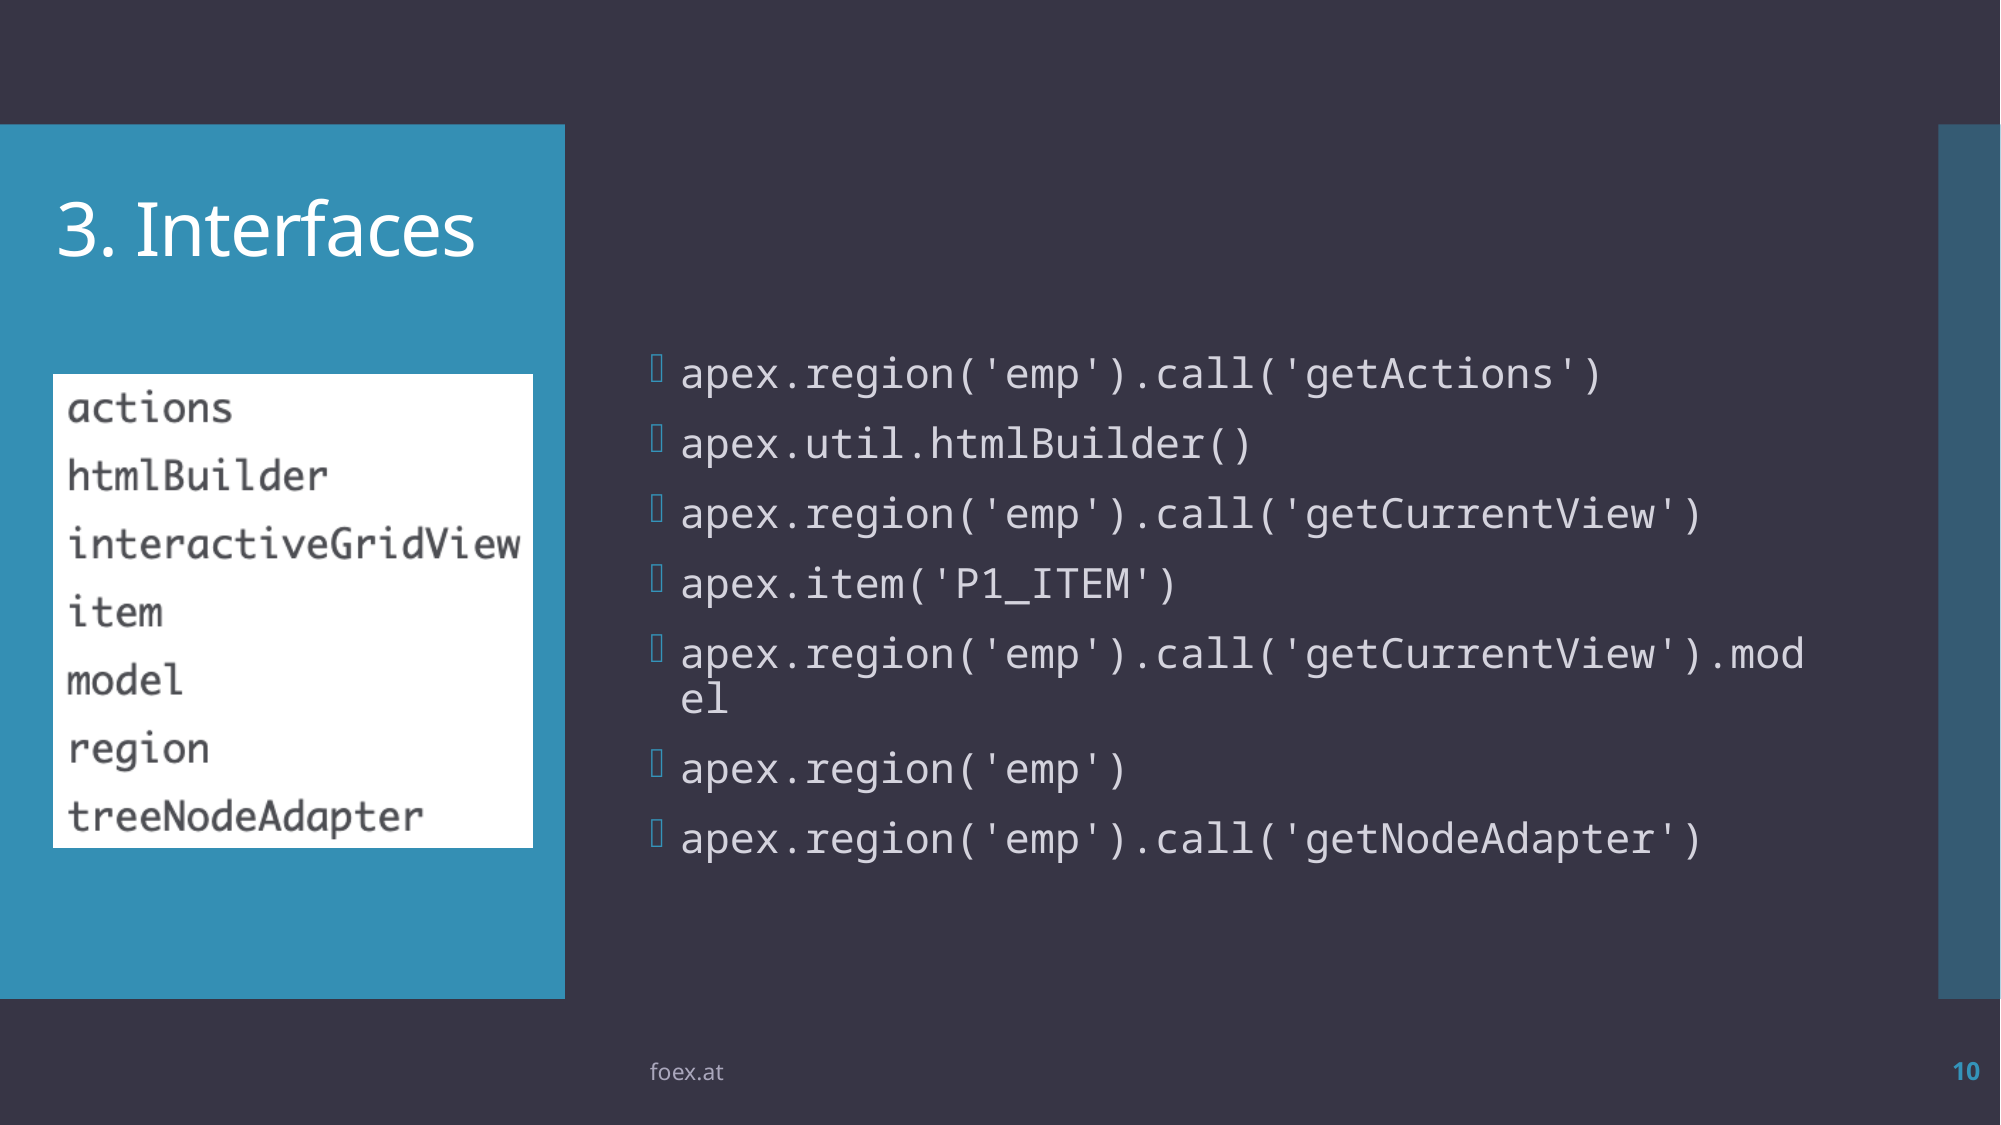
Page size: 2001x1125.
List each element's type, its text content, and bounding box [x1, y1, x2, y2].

picture [52, 373, 533, 849]
footer foex.at [634, 1042, 1605, 1103]
title 3. Interfaces [41, 184, 525, 940]
list apex.region('emp').call('getActions') apex.util.htmlBuilder() apex.region('emp').call('getCurrentView') apex.item('P1_ITEM') apex.region('emp').call('getCurrentView').model apex.region('emp') apex.region('emp').call('getNodeAdapter') [634, 374, 1835, 982]
slide_number 10 [1744, 1042, 1996, 1103]
